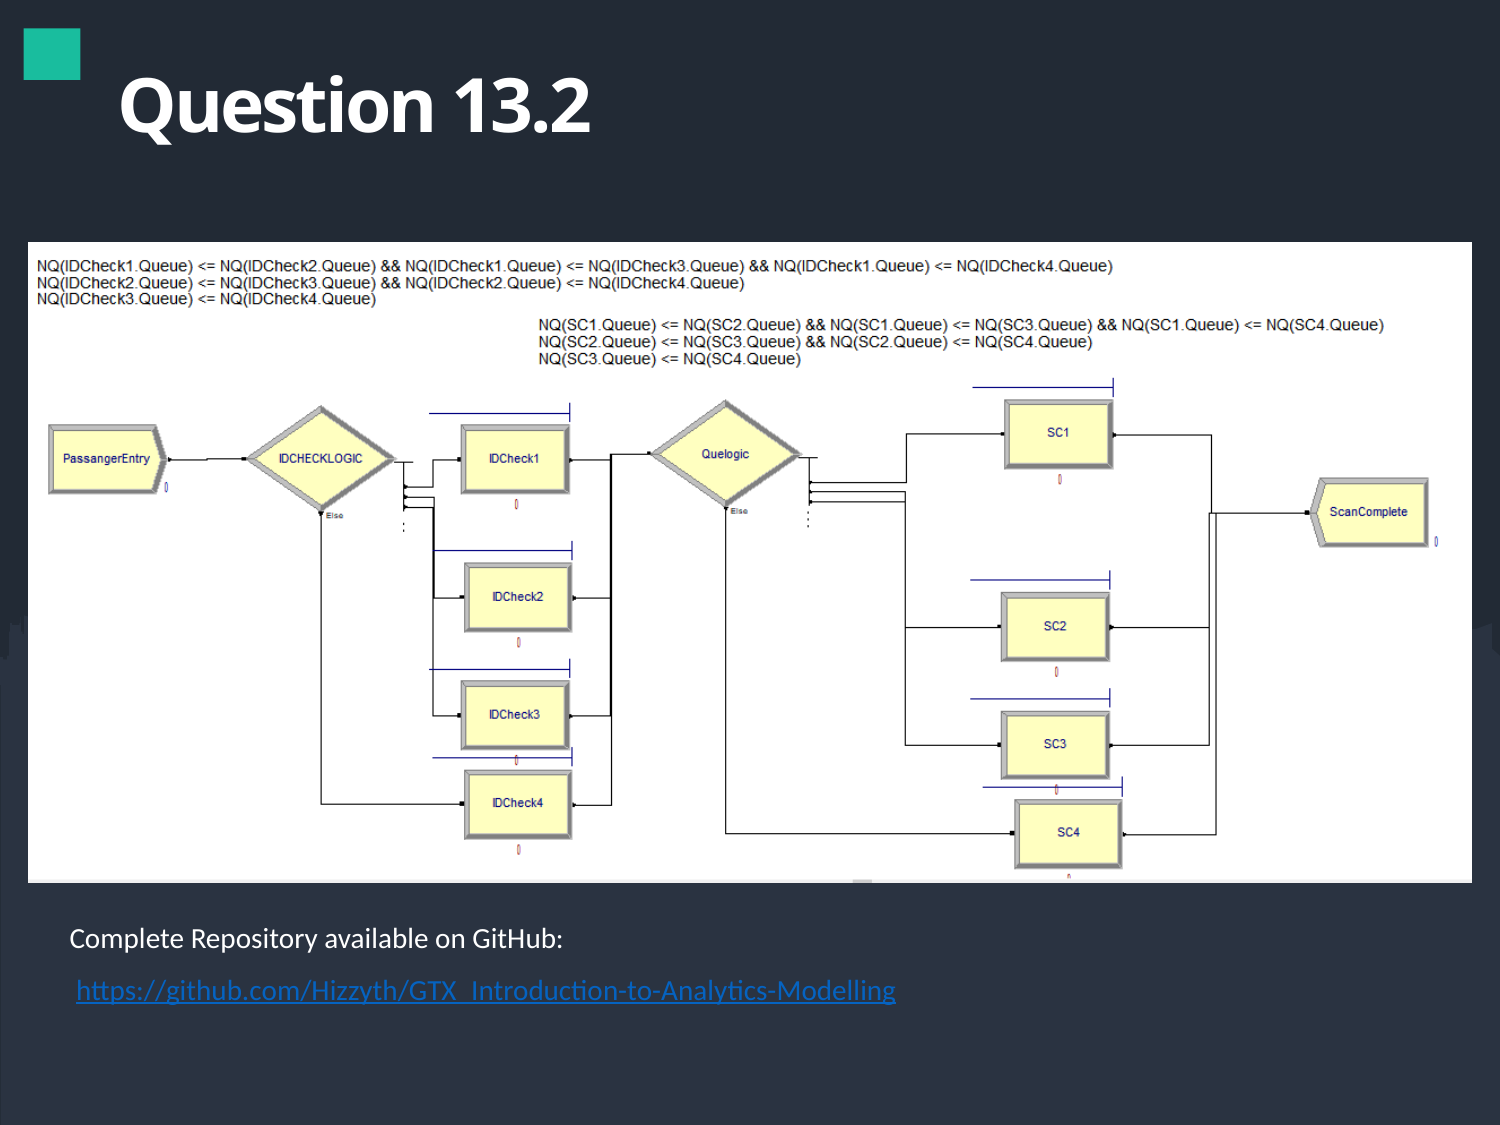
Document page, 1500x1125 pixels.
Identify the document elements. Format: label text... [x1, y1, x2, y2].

list Complete Repository available on GitHub: https://github.com/Hizzyth/GTX_Introduction-to-Analytics-Modelling [54, 915, 1397, 1052]
picture [28, 242, 1472, 883]
title Question 13.2 [103, 59, 1397, 196]
